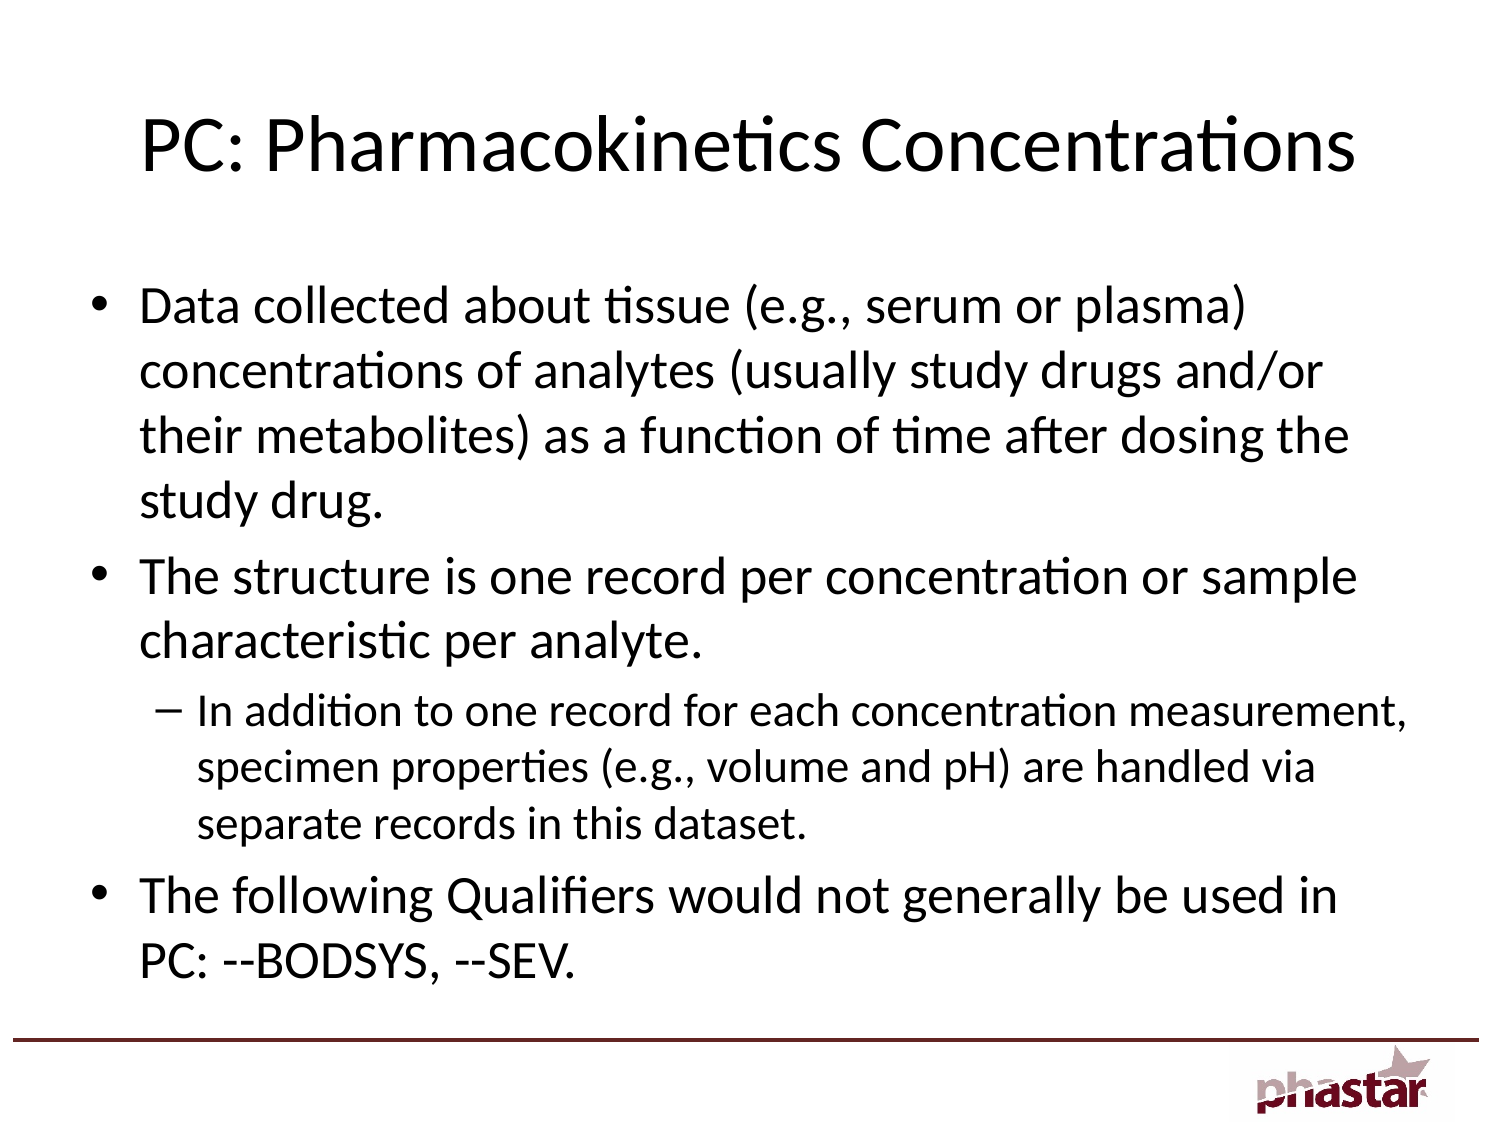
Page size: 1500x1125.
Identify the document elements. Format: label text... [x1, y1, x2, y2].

list Data collected about tissue (e.g., serum or plasma) concentrations of analytes (usually study drugs and/or their metabolites) as a function of time after dosing the study drug. The structure is one record per concentration or sample characteristic per analyte. In addition to one record for each concentration measurement, specimen properties (e.g., volume and pH) are handled via separate records in this dataset. The following Qualifiers would not generally be used in PC: --BODSYS, --SEV. [75, 262, 1425, 1005]
title PC: Pharmacokinetics Concentrations [75, 45, 1425, 233]
picture [1229, 1042, 1455, 1122]
